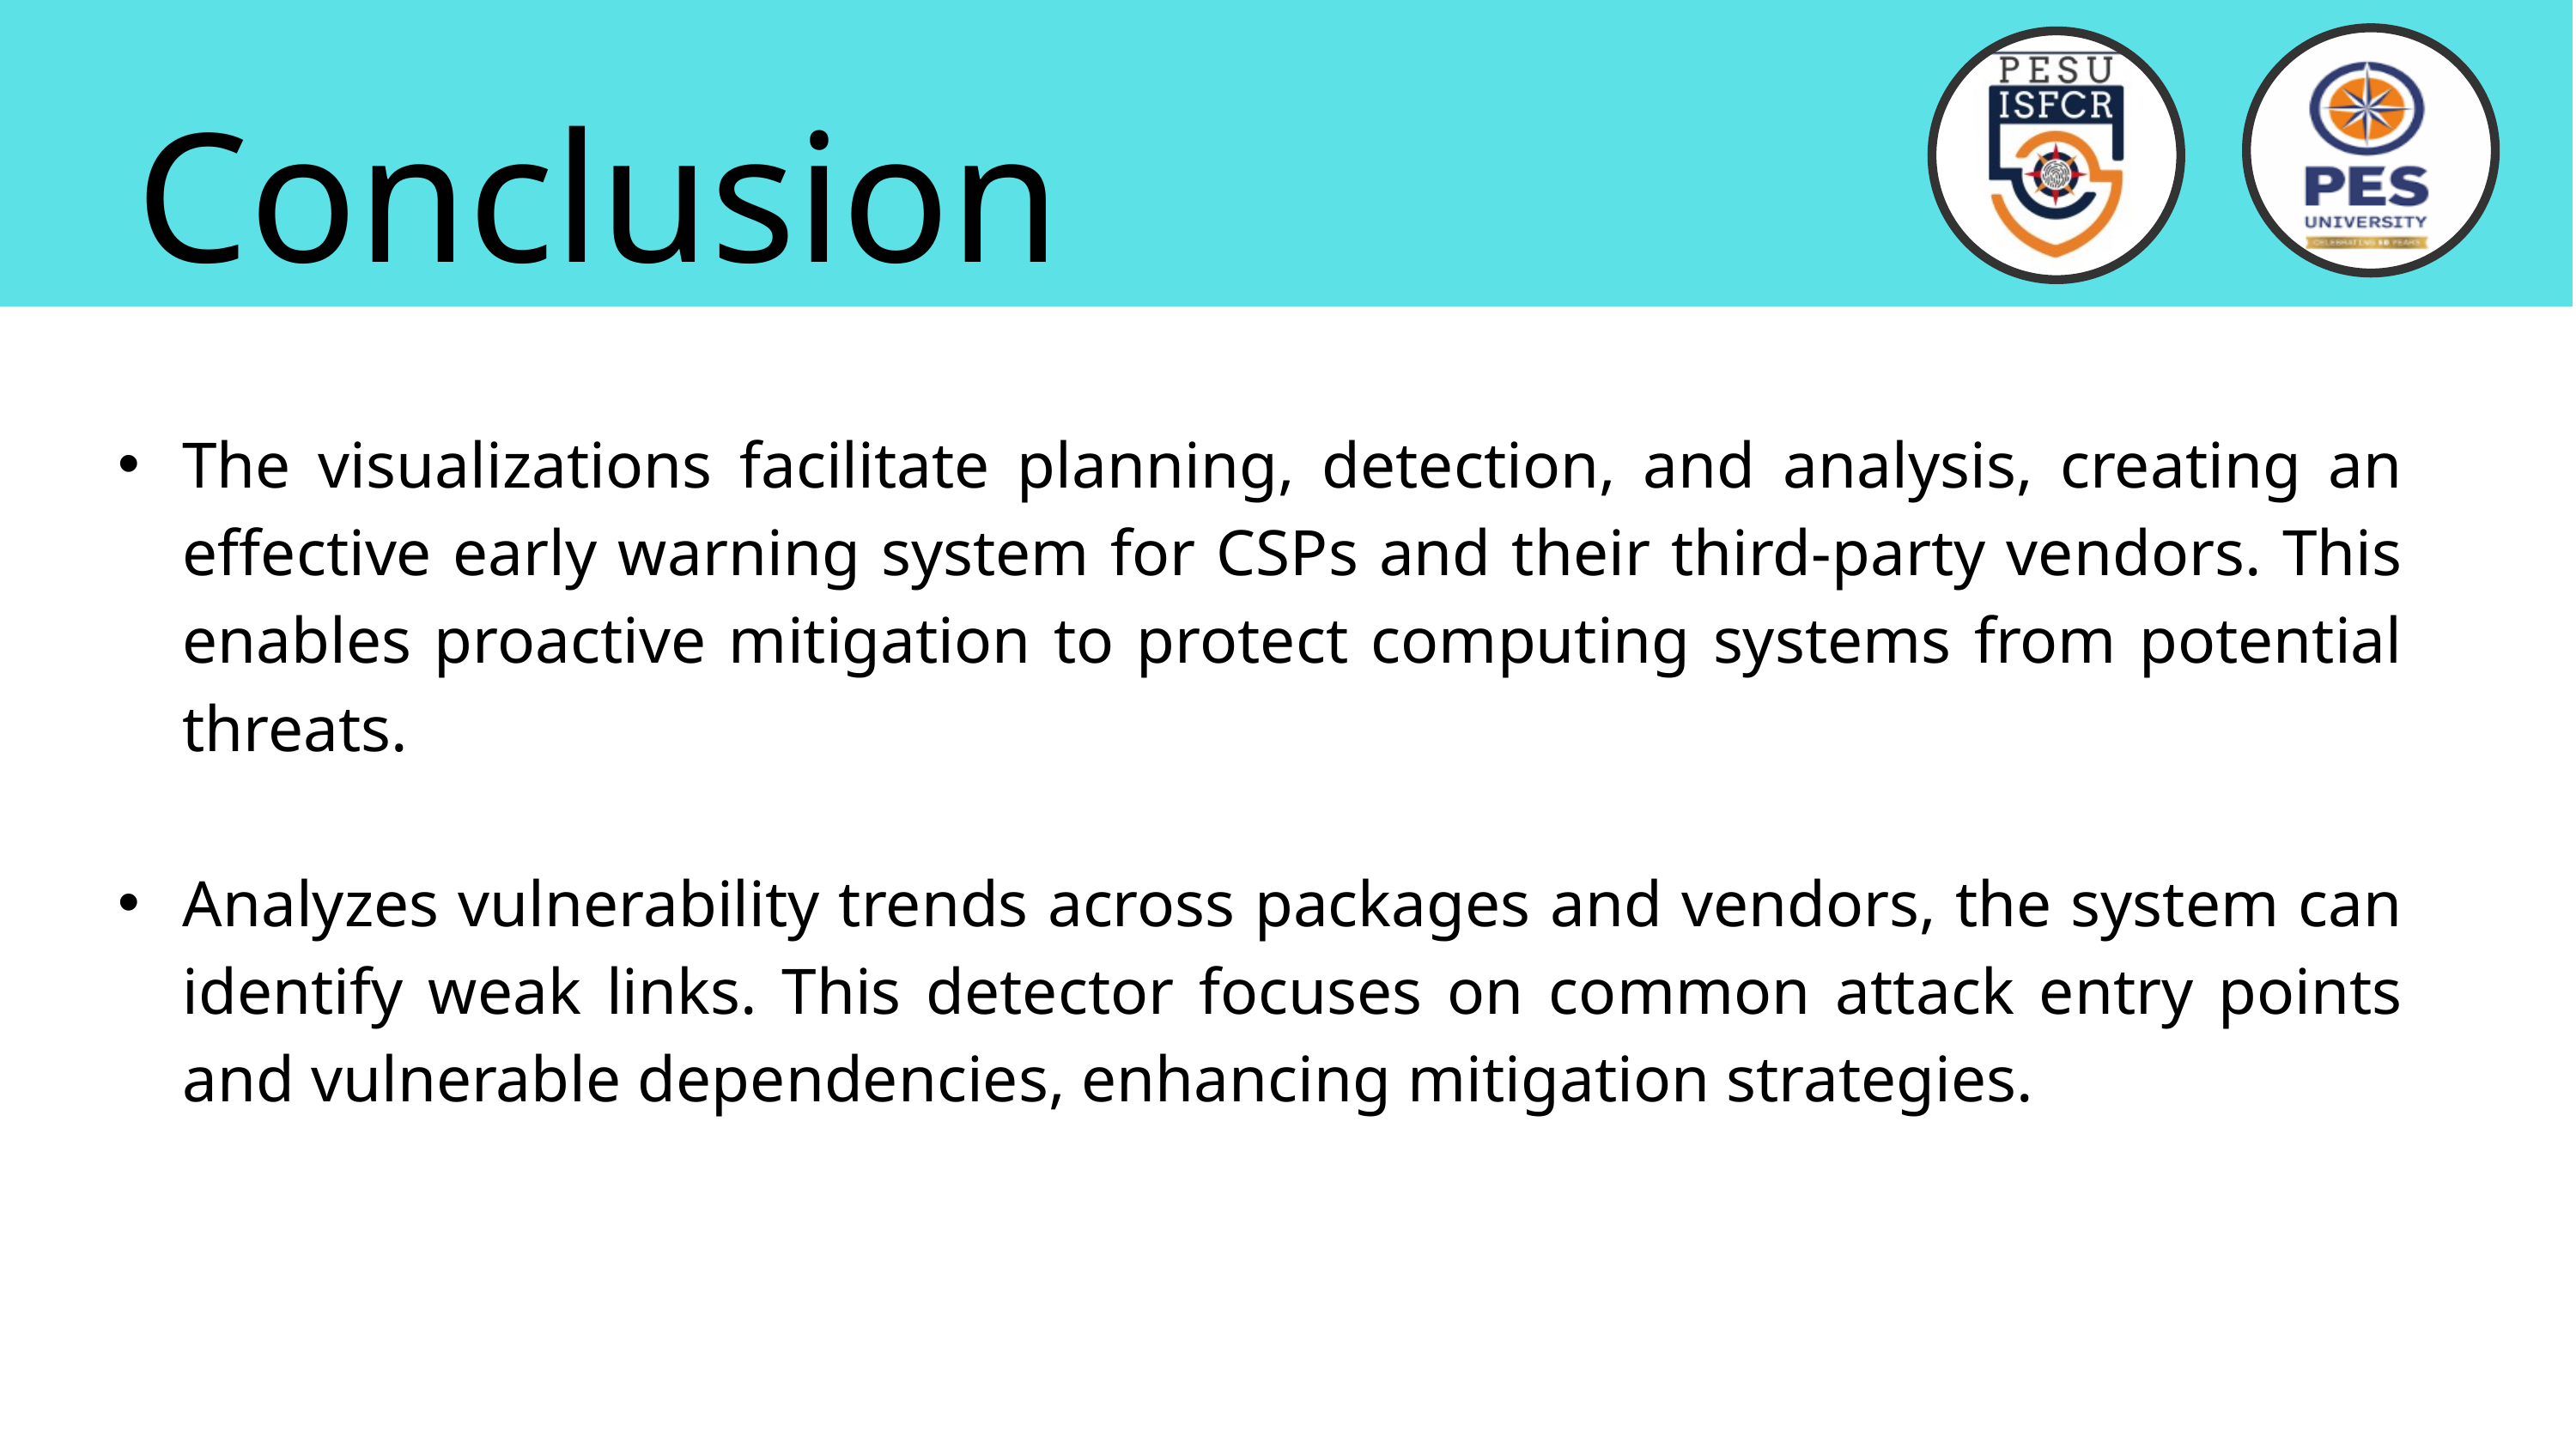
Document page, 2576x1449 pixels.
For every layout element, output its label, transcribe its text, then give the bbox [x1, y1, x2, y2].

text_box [0, 0, 2573, 306]
picture [1931, 30, 2181, 281]
picture [2245, 27, 2496, 274]
text_box The visualizations facilitate planning, detection, and analysis, creating an effective early warning system for CSPs and their third-party vendors. This enables proactive mitigation to protect computing systems from potential threats. Analyzes vulnerability trends across packages and vendors, the system can identify weak links. This detector focuses on common attack entry points and vulnerable dependencies, enhancing mitigation strategies. [118, 413, 2404, 1203]
